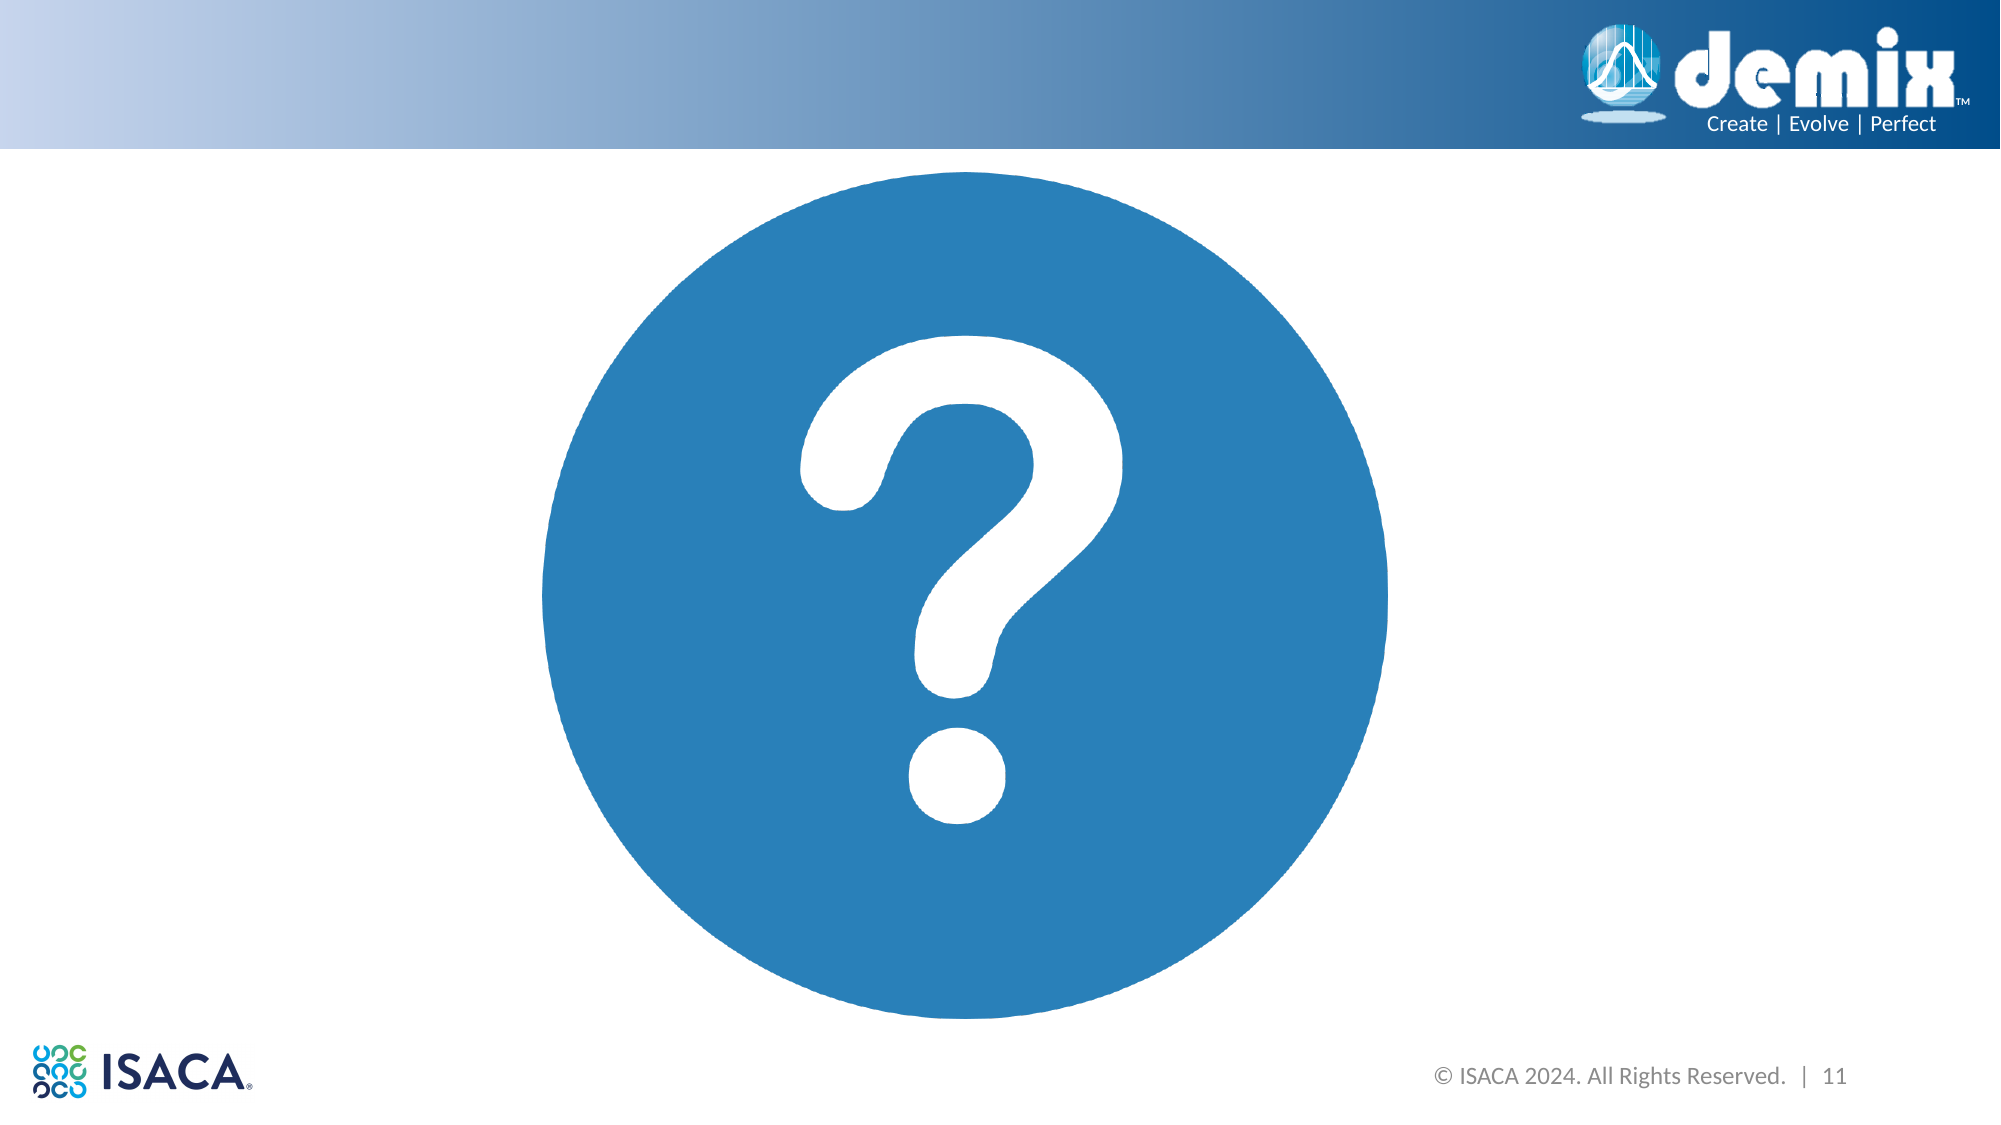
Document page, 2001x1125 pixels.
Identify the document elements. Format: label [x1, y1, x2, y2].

picture [1549, 3, 2000, 153]
picture [542, 172, 1388, 1019]
picture [29, 1043, 255, 1103]
